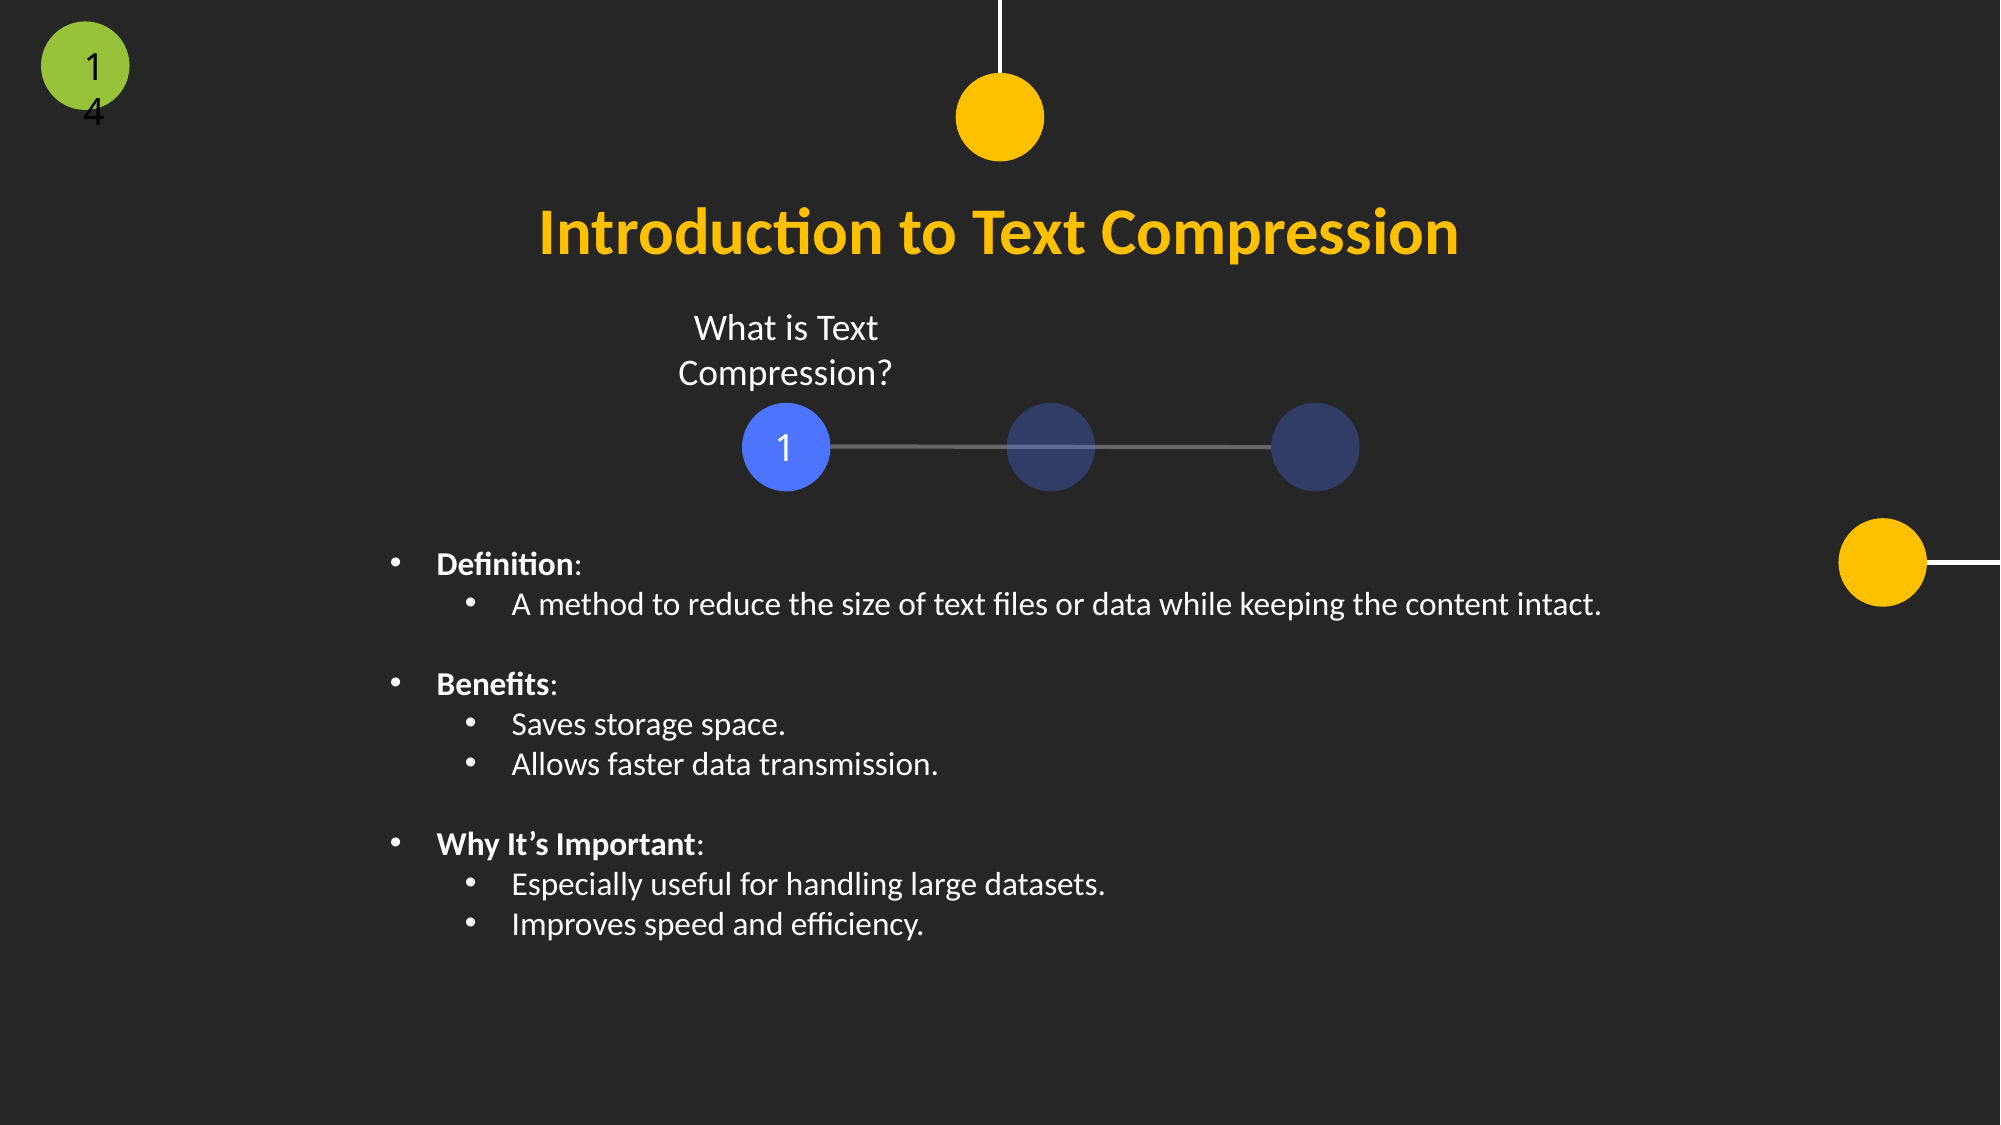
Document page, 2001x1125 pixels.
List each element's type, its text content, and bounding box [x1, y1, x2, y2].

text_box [919, 36, 1081, 125]
text_box [1837, 517, 1928, 608]
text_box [40, 21, 130, 110]
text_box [640, 295, 1360, 492]
text_box Introduction to Text Compression [507, 180, 1493, 276]
text_box Definition: A method to reduce the size of text files or data while keeping the content intact. Benefits: Saves storage space. Allows faster data transmission. Why It’s Important: Especially useful for handling large datasets. Improves speed and efficiency. [375, 535, 1625, 950]
